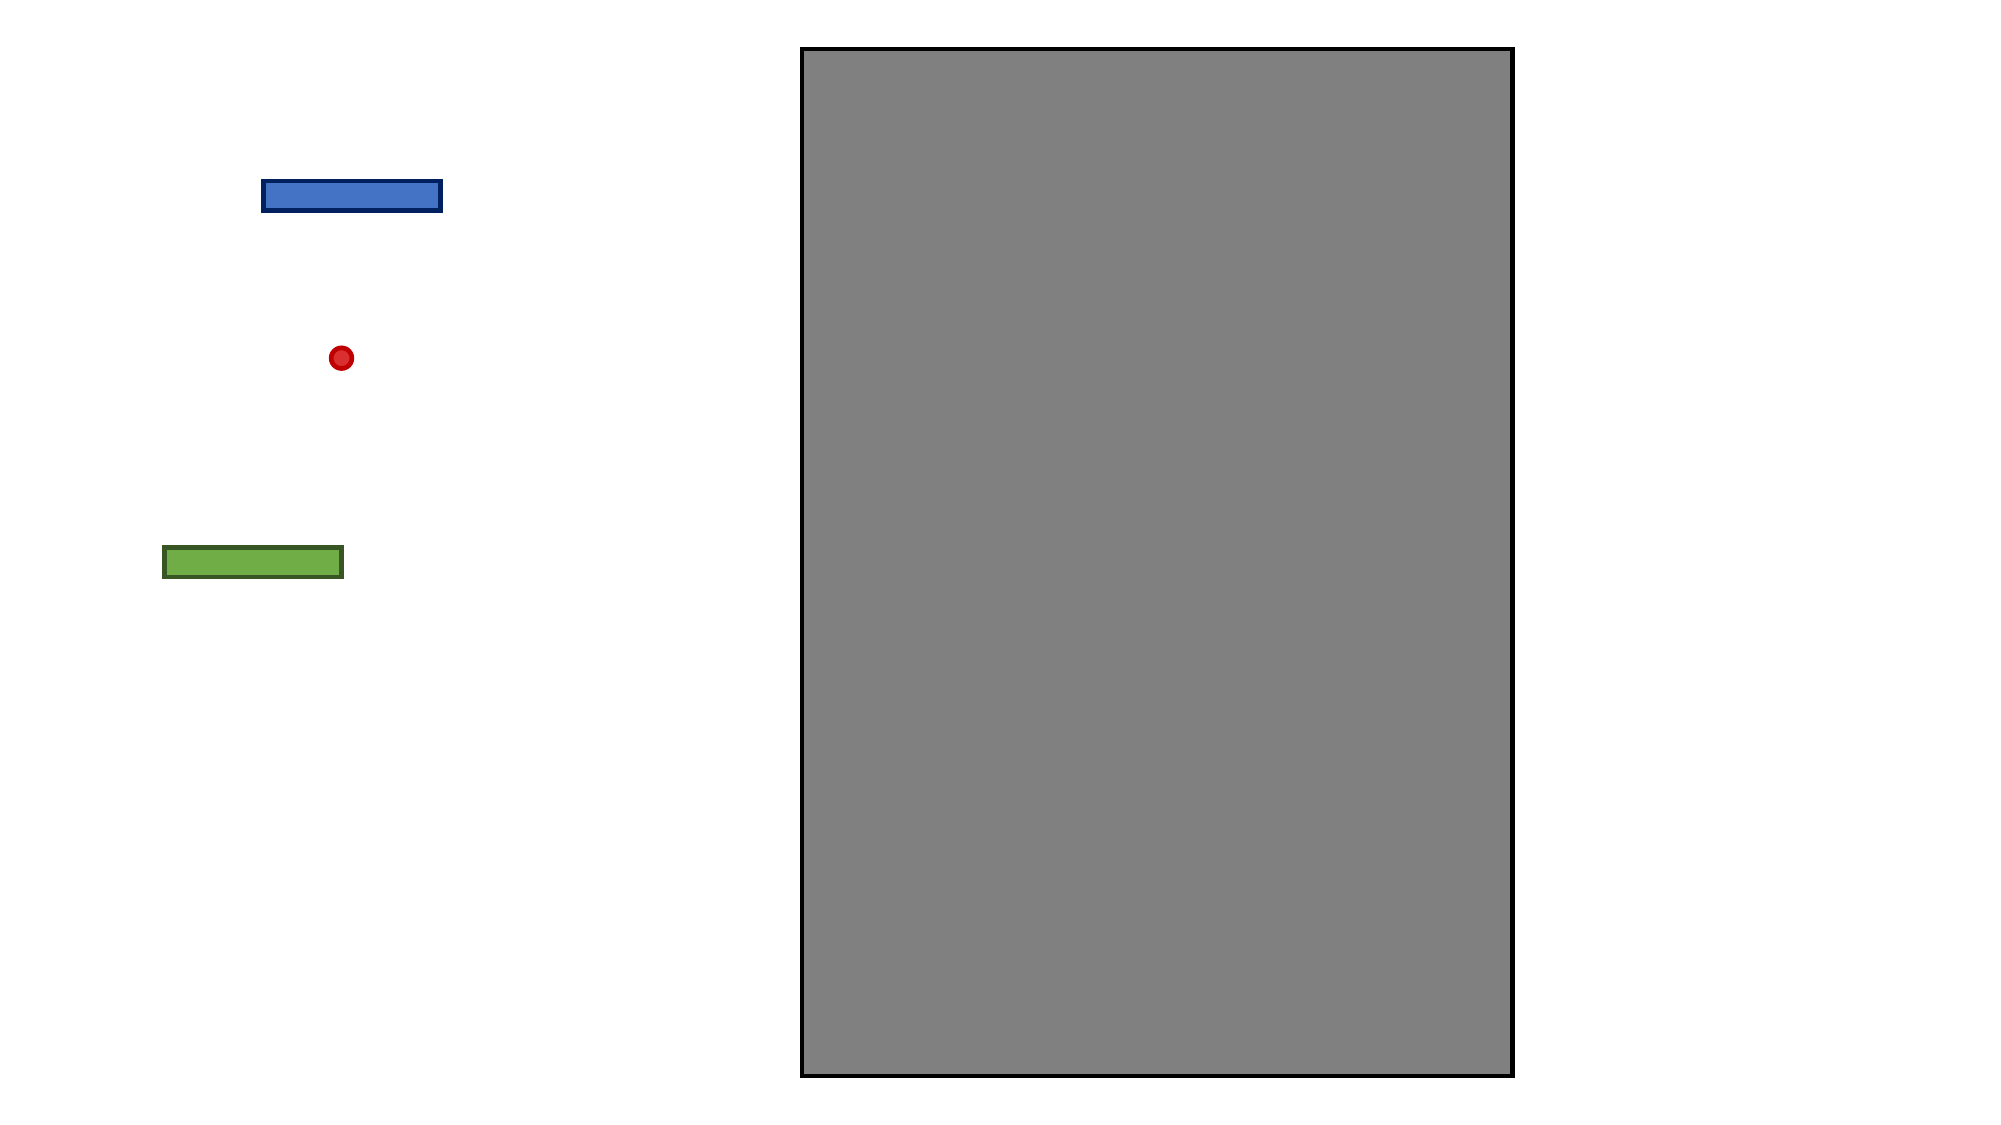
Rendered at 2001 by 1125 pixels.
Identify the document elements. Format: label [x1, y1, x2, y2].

text_box [163, 547, 342, 578]
text_box [330, 346, 353, 370]
text_box [801, 48, 1513, 1077]
text_box [262, 180, 441, 212]
